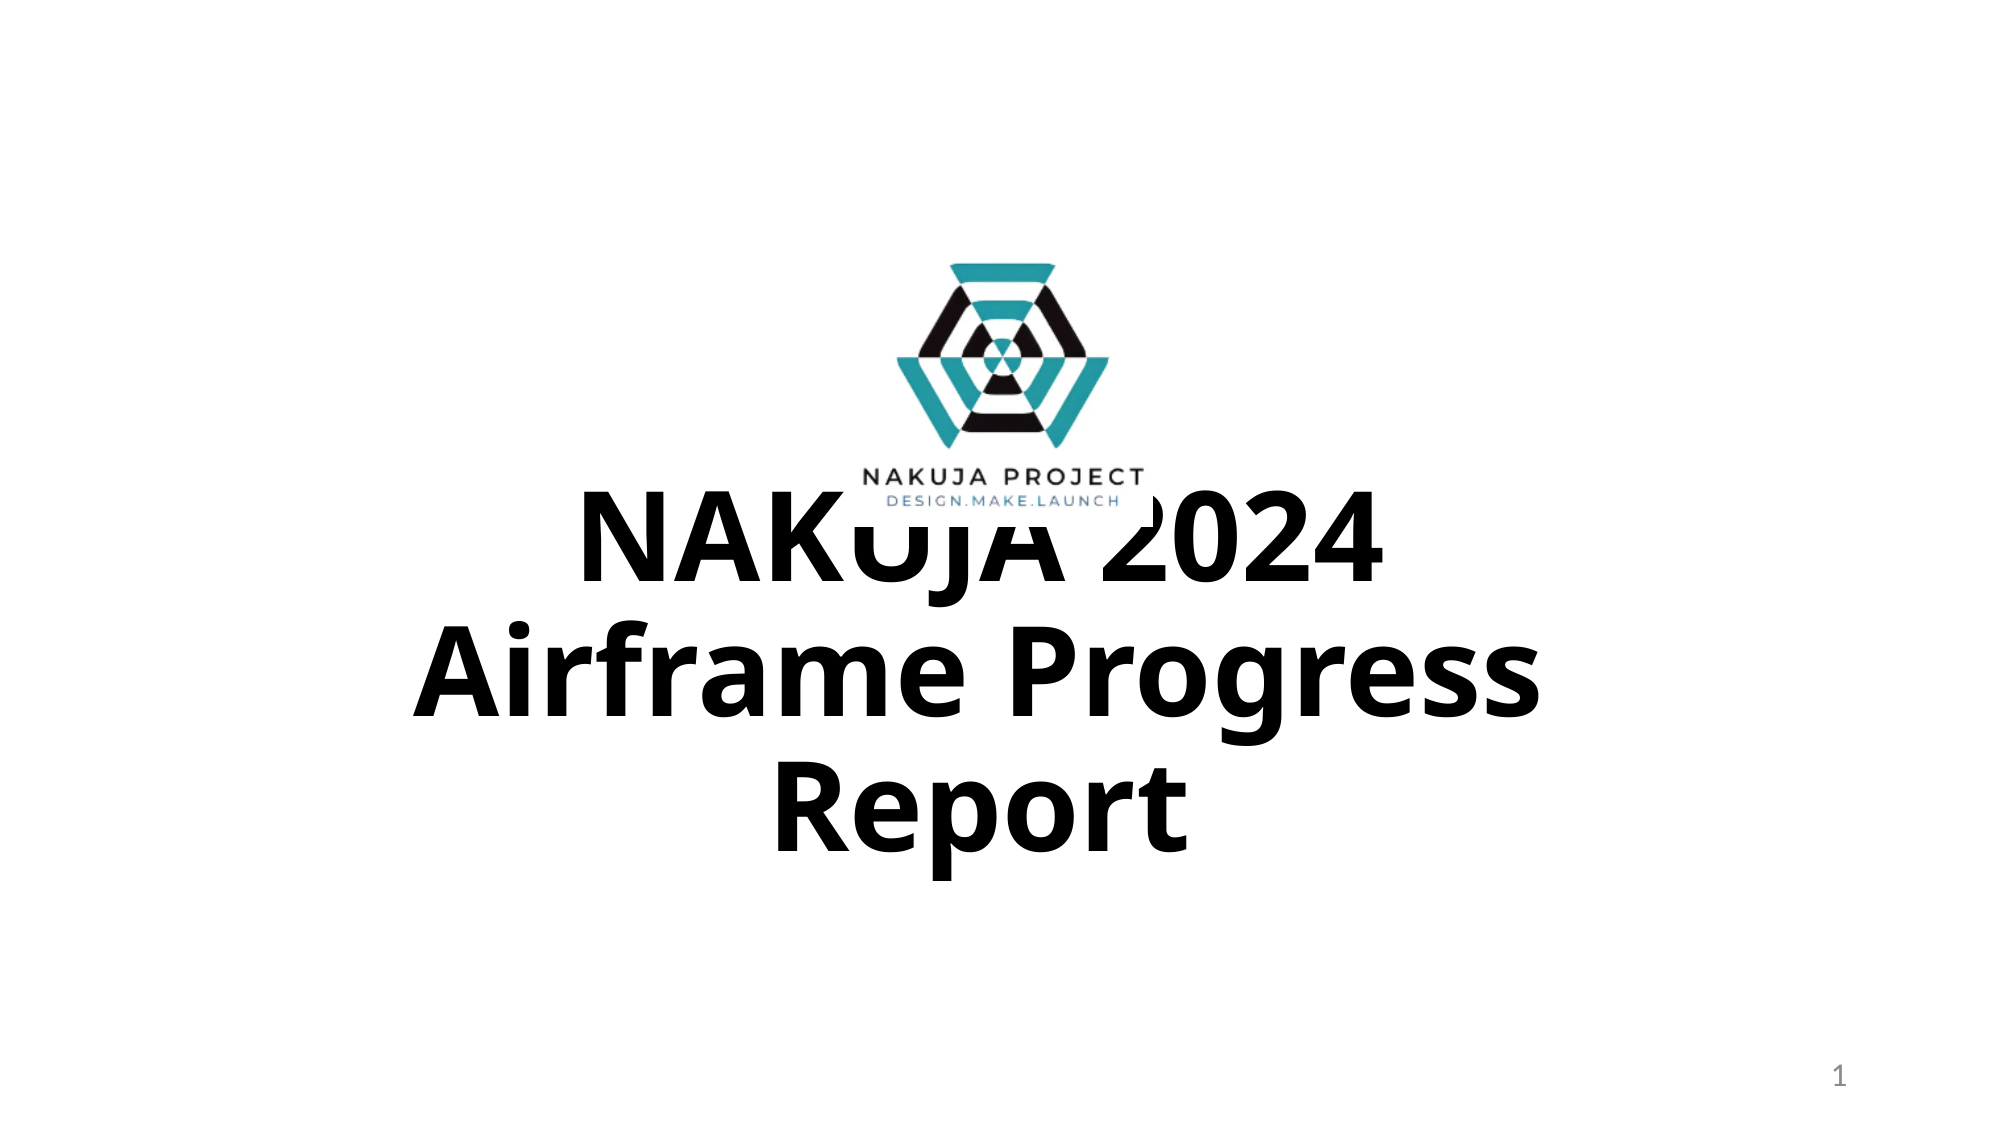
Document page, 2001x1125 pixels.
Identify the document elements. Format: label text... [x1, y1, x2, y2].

picture [850, 227, 1153, 528]
title NAKUJA 2024 Airframe Progress Report [229, 378, 1730, 887]
slide_number 1 [1412, 1042, 1863, 1103]
